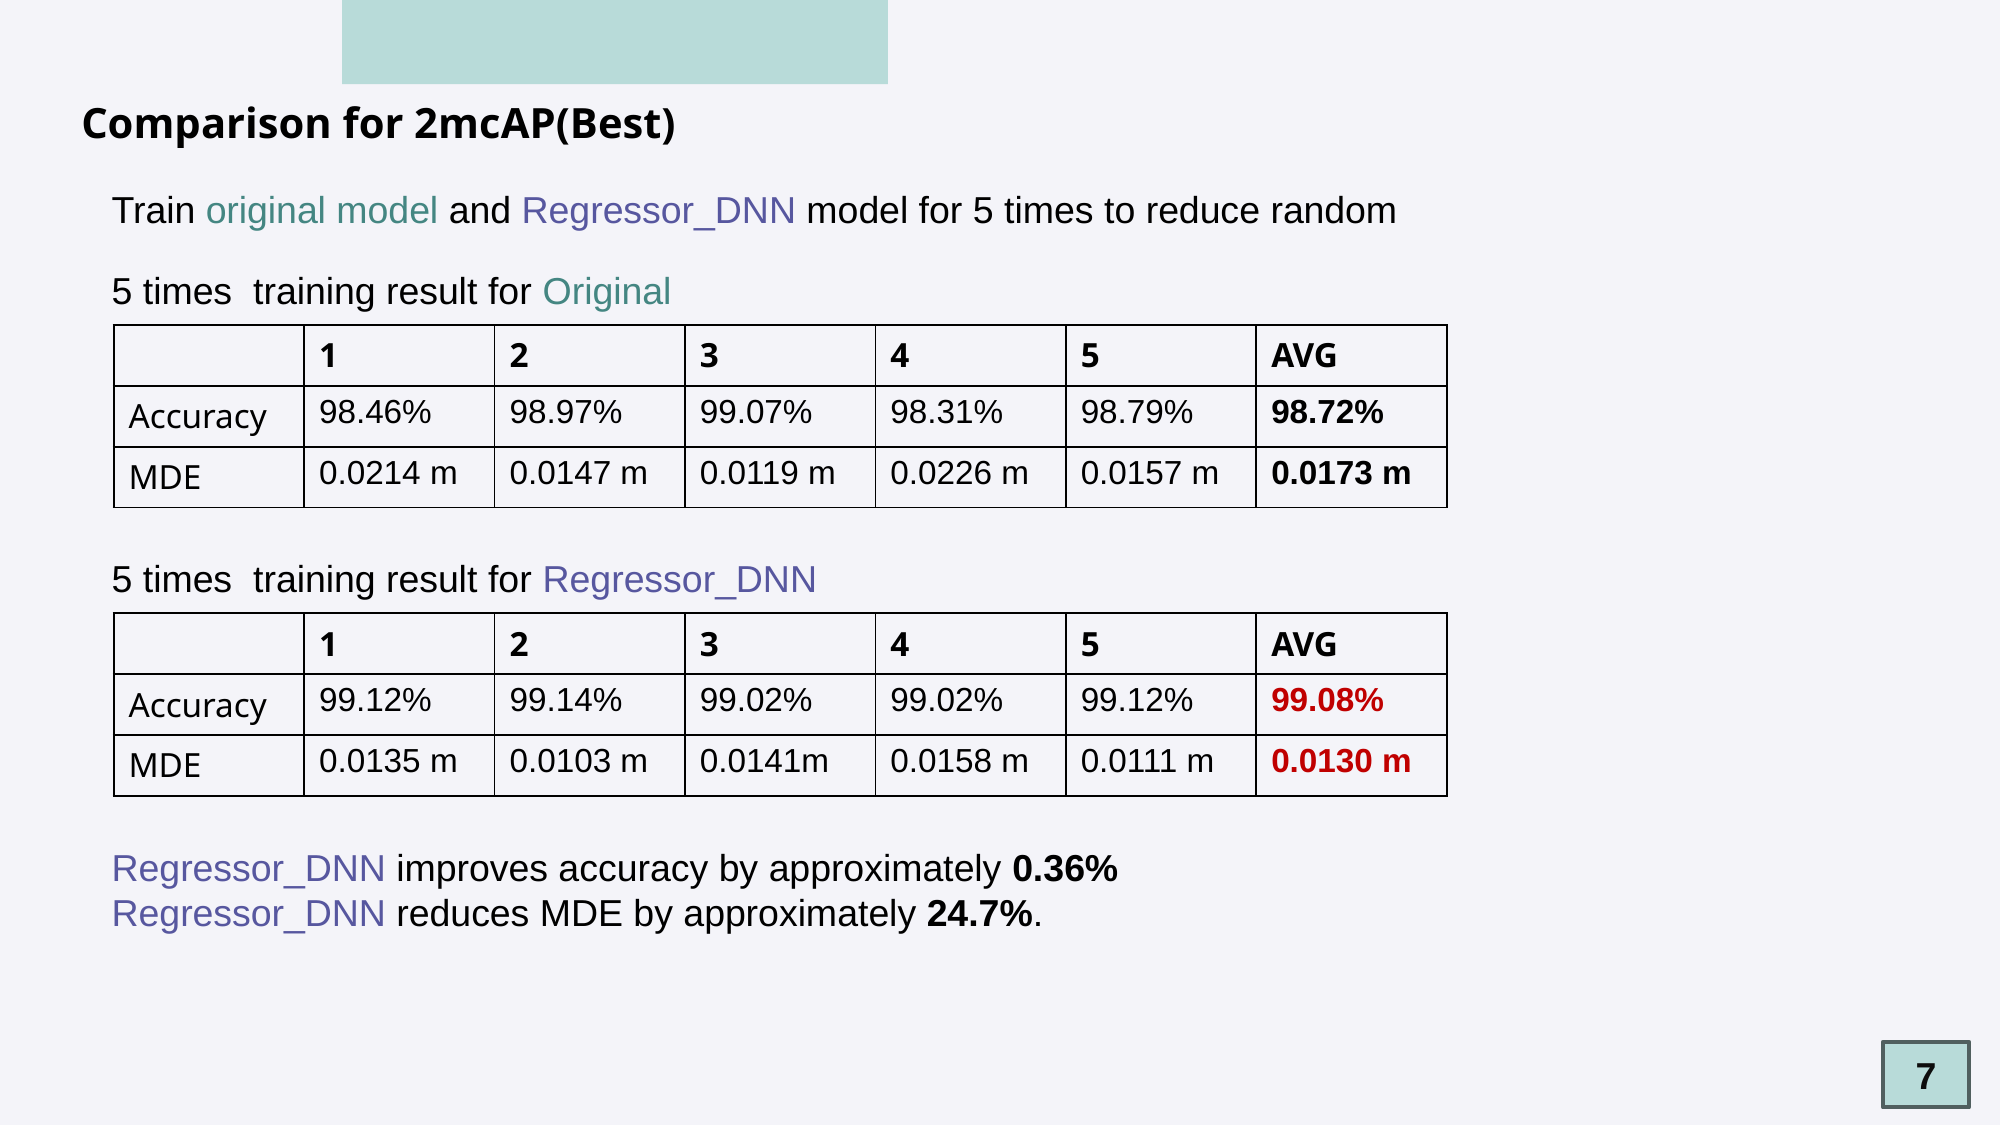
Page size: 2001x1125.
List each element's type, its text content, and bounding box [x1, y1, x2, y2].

table_cell 98.72% [1257, 387, 1446, 446]
text_box Comparison for 2mcAP(Best) [66, 89, 1897, 155]
table_cell 99.14% [495, 675, 684, 734]
table_cell 0.0173 m [1257, 448, 1446, 507]
table_cell 0.0111 m [1067, 736, 1255, 795]
table_header 5 [1067, 614, 1255, 673]
table_cell Accuracy [115, 675, 303, 734]
table_header 3 [686, 614, 875, 673]
table_header 2 [495, 614, 684, 673]
table_cell 0.0135 m [305, 736, 494, 795]
table_cell 99.12% [1067, 675, 1255, 734]
table_cell 99.07% [686, 387, 875, 446]
text_box Train original model and Regressor_DNN model for 5 times to reduce random [96, 178, 1599, 239]
table_header 3 [686, 326, 875, 385]
text_box [342, 0, 888, 85]
table_cell 98.31% [876, 387, 1065, 446]
table_cell 98.97% [495, 387, 684, 446]
table_cell 98.79% [1067, 387, 1255, 446]
text_box 5 times training result for Original [96, 259, 967, 320]
table_header 1 [305, 614, 494, 673]
table_cell MDE [115, 448, 303, 507]
table_header 1 [305, 326, 494, 385]
table_cell 99.08% [1257, 675, 1446, 734]
table_cell 0.0214 m [305, 448, 494, 507]
text_box 7 [1881, 1040, 1971, 1109]
table_cell 0.0130 m [1257, 736, 1446, 795]
table_header [115, 614, 303, 673]
table_header [115, 326, 303, 385]
table_cell Accuracy [115, 387, 303, 446]
table_cell 0.0141m [686, 736, 875, 795]
table_header 5 [1067, 326, 1255, 385]
table_cell 99.02% [876, 675, 1065, 734]
table_cell 0.0119 m [686, 448, 875, 507]
text_box 5 times training result for Regressor_DNN [96, 547, 967, 608]
table_header AVG [1257, 326, 1446, 385]
table_cell 99.02% [686, 675, 875, 734]
table_cell 0.0157 m [1067, 448, 1255, 507]
text_box Regressor_DNN improves accuracy by approximately 0.36% Regressor_DNN reduces MDE by approximately 24.7%. [96, 836, 1184, 941]
table_header 2 [495, 326, 684, 385]
table_cell 98.46% [305, 387, 494, 446]
table_cell 99.12% [305, 675, 494, 734]
table_cell MDE [115, 736, 303, 795]
table_cell 0.0226 m [876, 448, 1065, 507]
table_header AVG [1257, 614, 1446, 673]
table_header 4 [876, 326, 1065, 385]
table_cell 0.0158 m [876, 736, 1065, 795]
table_cell 0.0103 m [495, 736, 684, 795]
table_header 4 [876, 614, 1065, 673]
table_cell 0.0147 m [495, 448, 684, 507]
